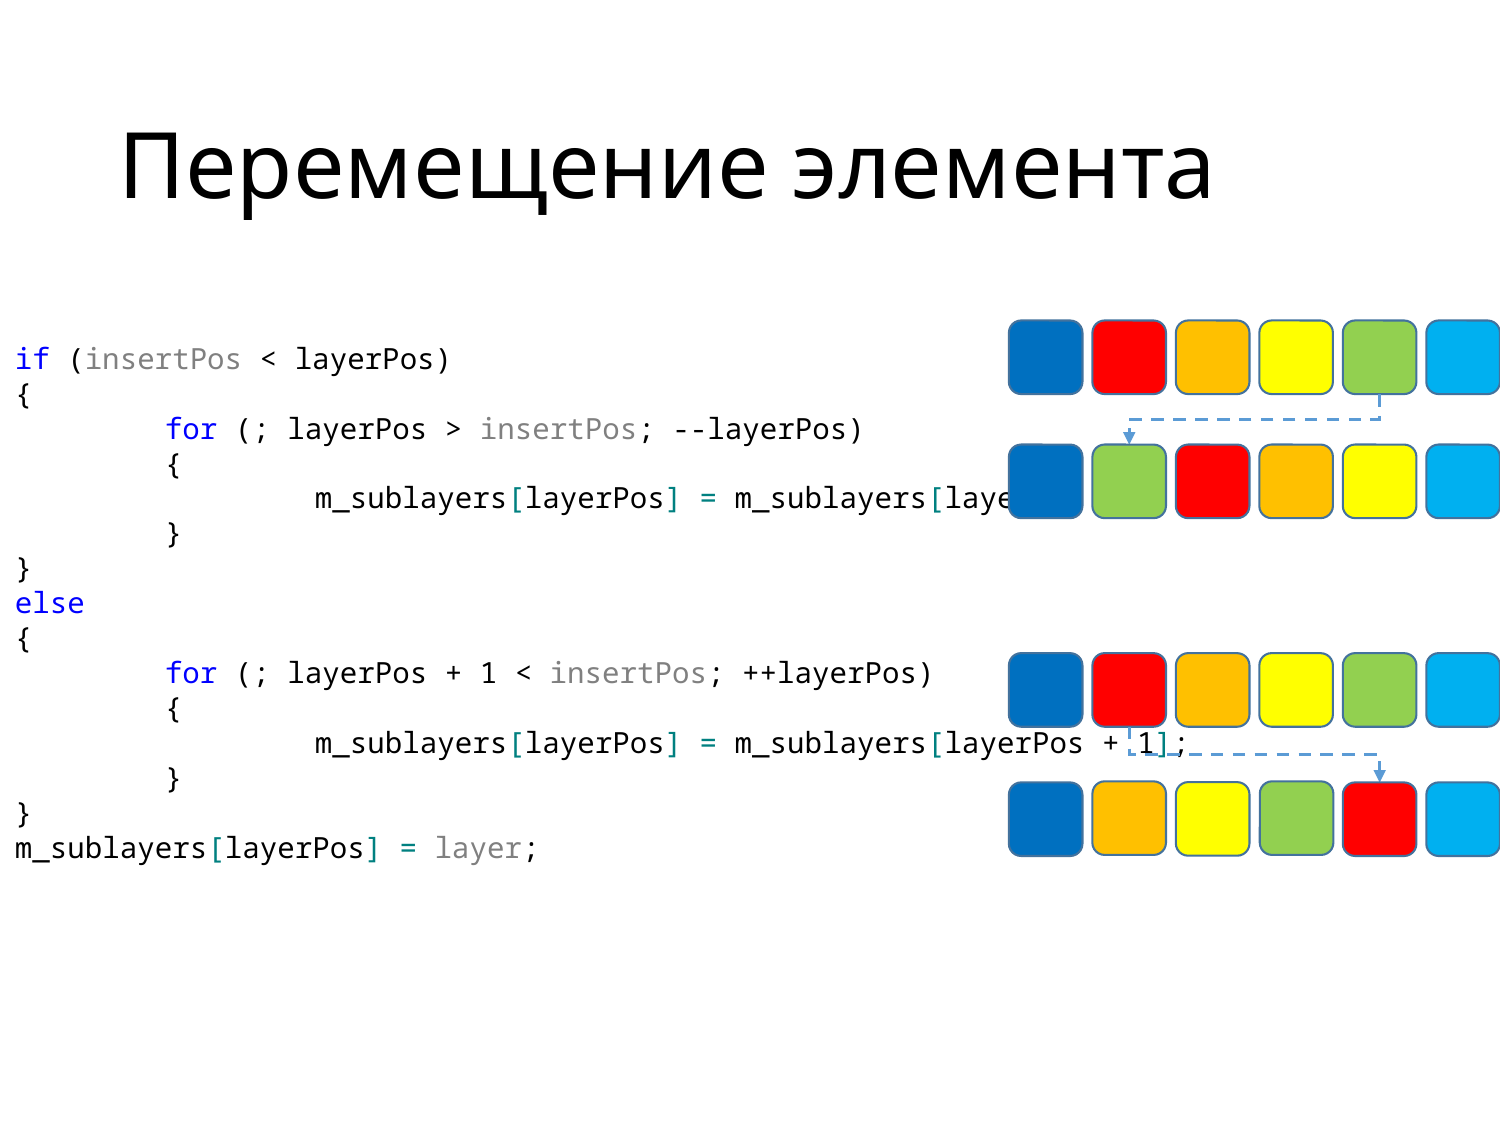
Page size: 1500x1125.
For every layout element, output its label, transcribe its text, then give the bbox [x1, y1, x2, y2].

text_box [1283, 780, 1335, 856]
text_box [1341, 652, 1418, 728]
text_box [1280, 319, 1334, 396]
text_box [1007, 443, 1084, 520]
text_box [1007, 319, 1084, 396]
text_box [1425, 781, 1500, 858]
text_box [1091, 780, 1168, 856]
text_box [1091, 443, 1168, 520]
text_box [1283, 652, 1334, 728]
text_box [1341, 319, 1418, 396]
text_box if (insertPos < layerPos) { for (; layerPos > insertPos; --layerPos) { m_sublayers[layerPos] = m_sublayers[layerPos - 1]; } } else { for (; layerPos + 1 < insertPos; ++layerPos) { m_sublayers[layerPos] = m_sublayers[layerPos + 1]; } } m_sublayers[layerPos] = layer; [0, 332, 1217, 872]
title Перемещение элемента [103, 59, 1397, 278]
text_box [1425, 319, 1500, 396]
text_box [1091, 652, 1168, 728]
text_box [1425, 443, 1500, 520]
text_box [1174, 781, 1226, 857]
text_box [1007, 652, 1084, 728]
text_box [1229, 294, 1280, 545]
text_box [1341, 781, 1418, 858]
text_box [1280, 443, 1334, 520]
text_box [1174, 443, 1229, 520]
text_box [1007, 781, 1084, 858]
text_box [1174, 652, 1226, 728]
text_box [1091, 319, 1168, 396]
text_box [1174, 319, 1229, 396]
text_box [1226, 629, 1283, 880]
text_box [1341, 443, 1418, 520]
text_box [1425, 652, 1500, 728]
